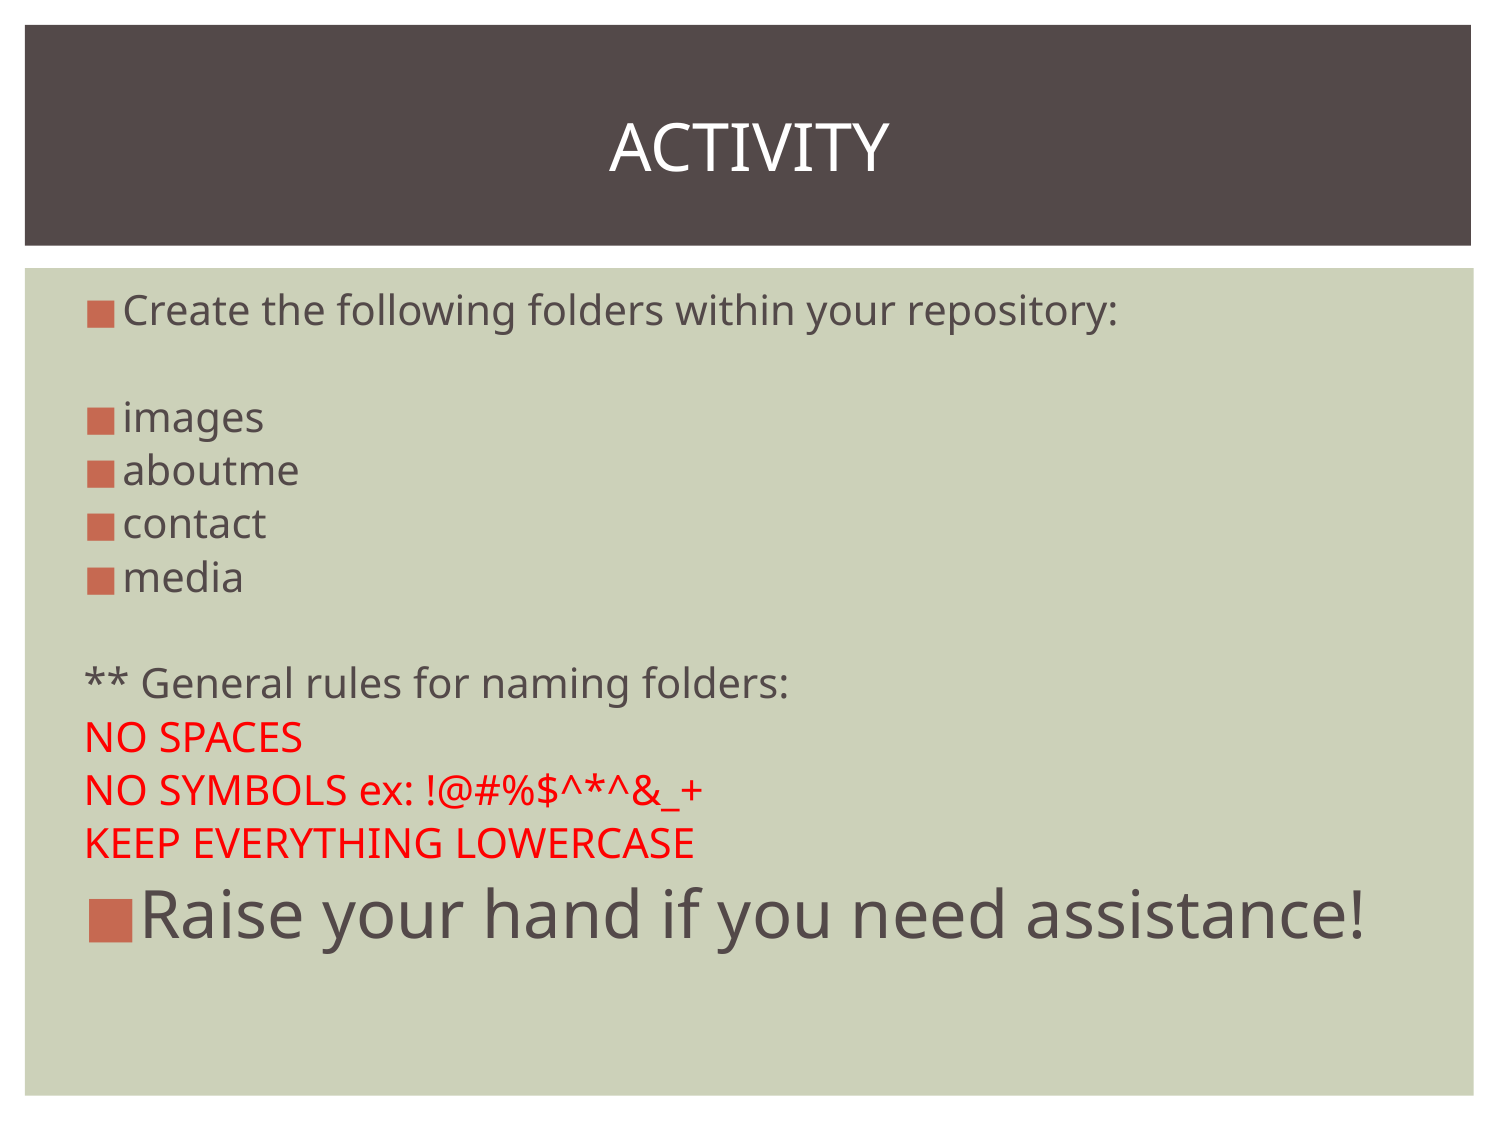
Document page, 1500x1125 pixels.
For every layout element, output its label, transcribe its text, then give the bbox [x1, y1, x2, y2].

title ACTIVITY [62, 58, 1438, 232]
list Create the following folders within your repository: images aboutme contact media ** General rules for naming folders: NO SPACES NO SYMBOLS ex: !@#%$^*^&_+ KEEP EVERYTHING LOWERCASE Raise your hand if you need assistance! [62, 282, 1442, 1005]
